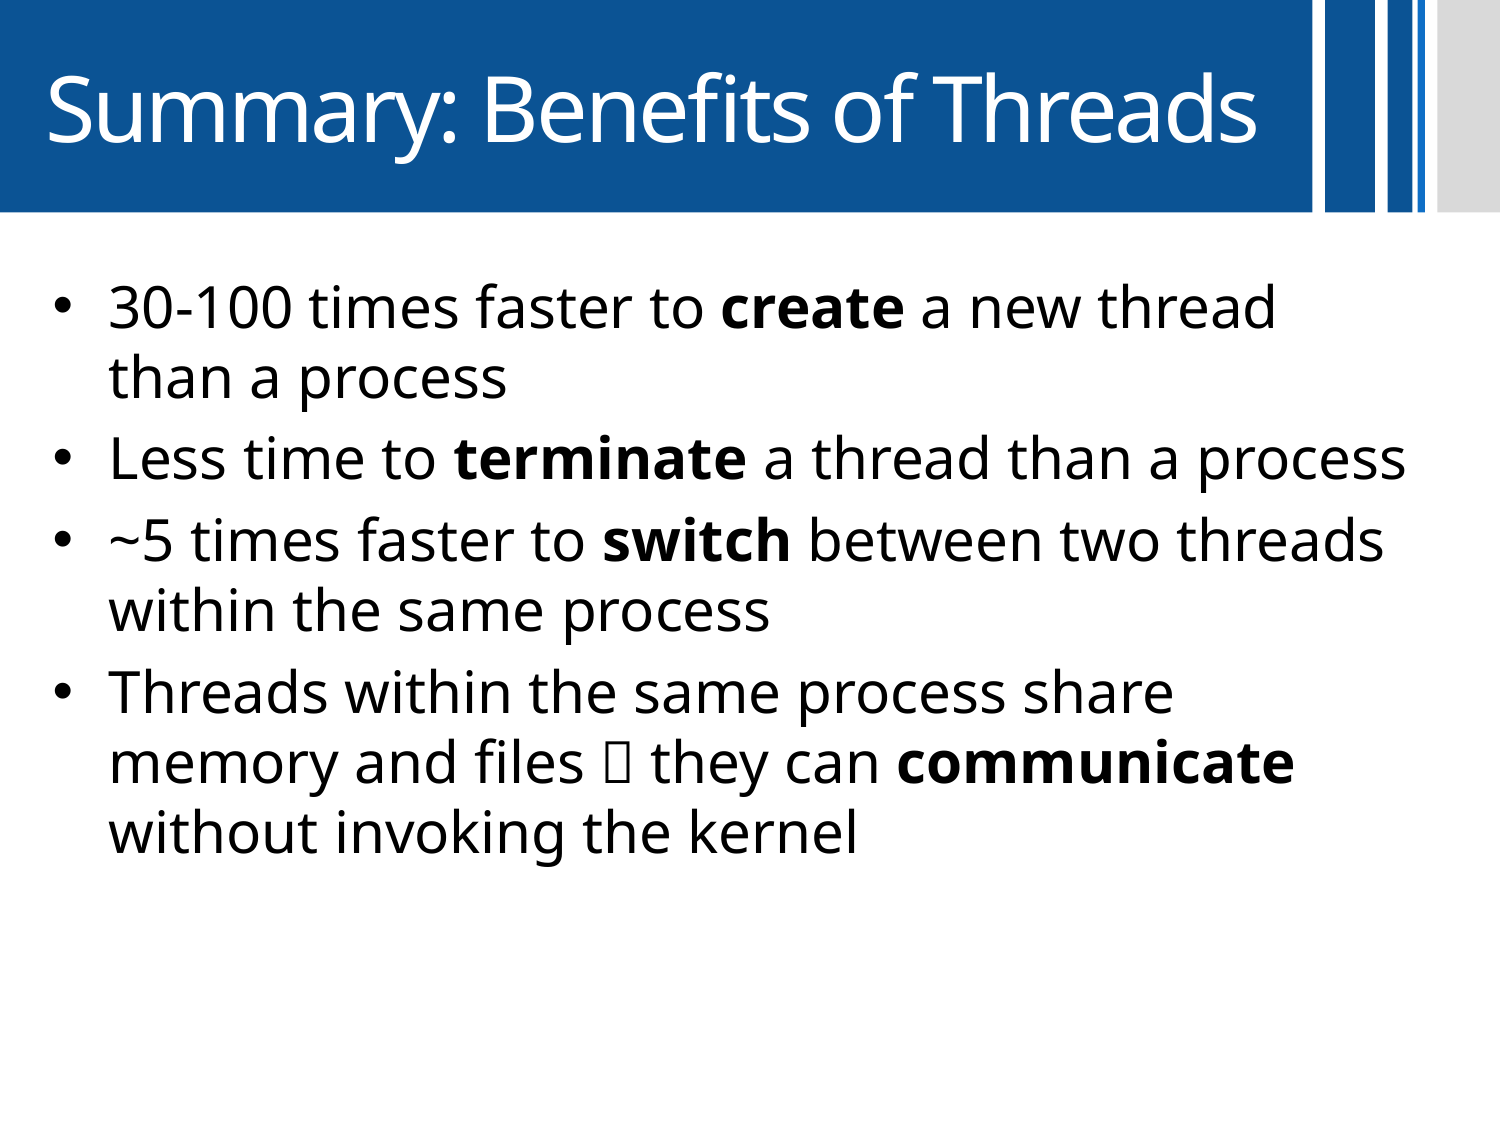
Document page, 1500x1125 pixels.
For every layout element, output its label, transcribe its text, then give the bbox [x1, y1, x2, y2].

title Summary: Benefits of Threads [0, 0, 1313, 213]
list 30-100 times faster to create a new thread than a process Less time to terminate a thread than a process ~5 times faster to switch between two threads within the same process Threads within the same process share memory and files  they can communicate without invoking the kernel [37, 262, 1426, 1006]
